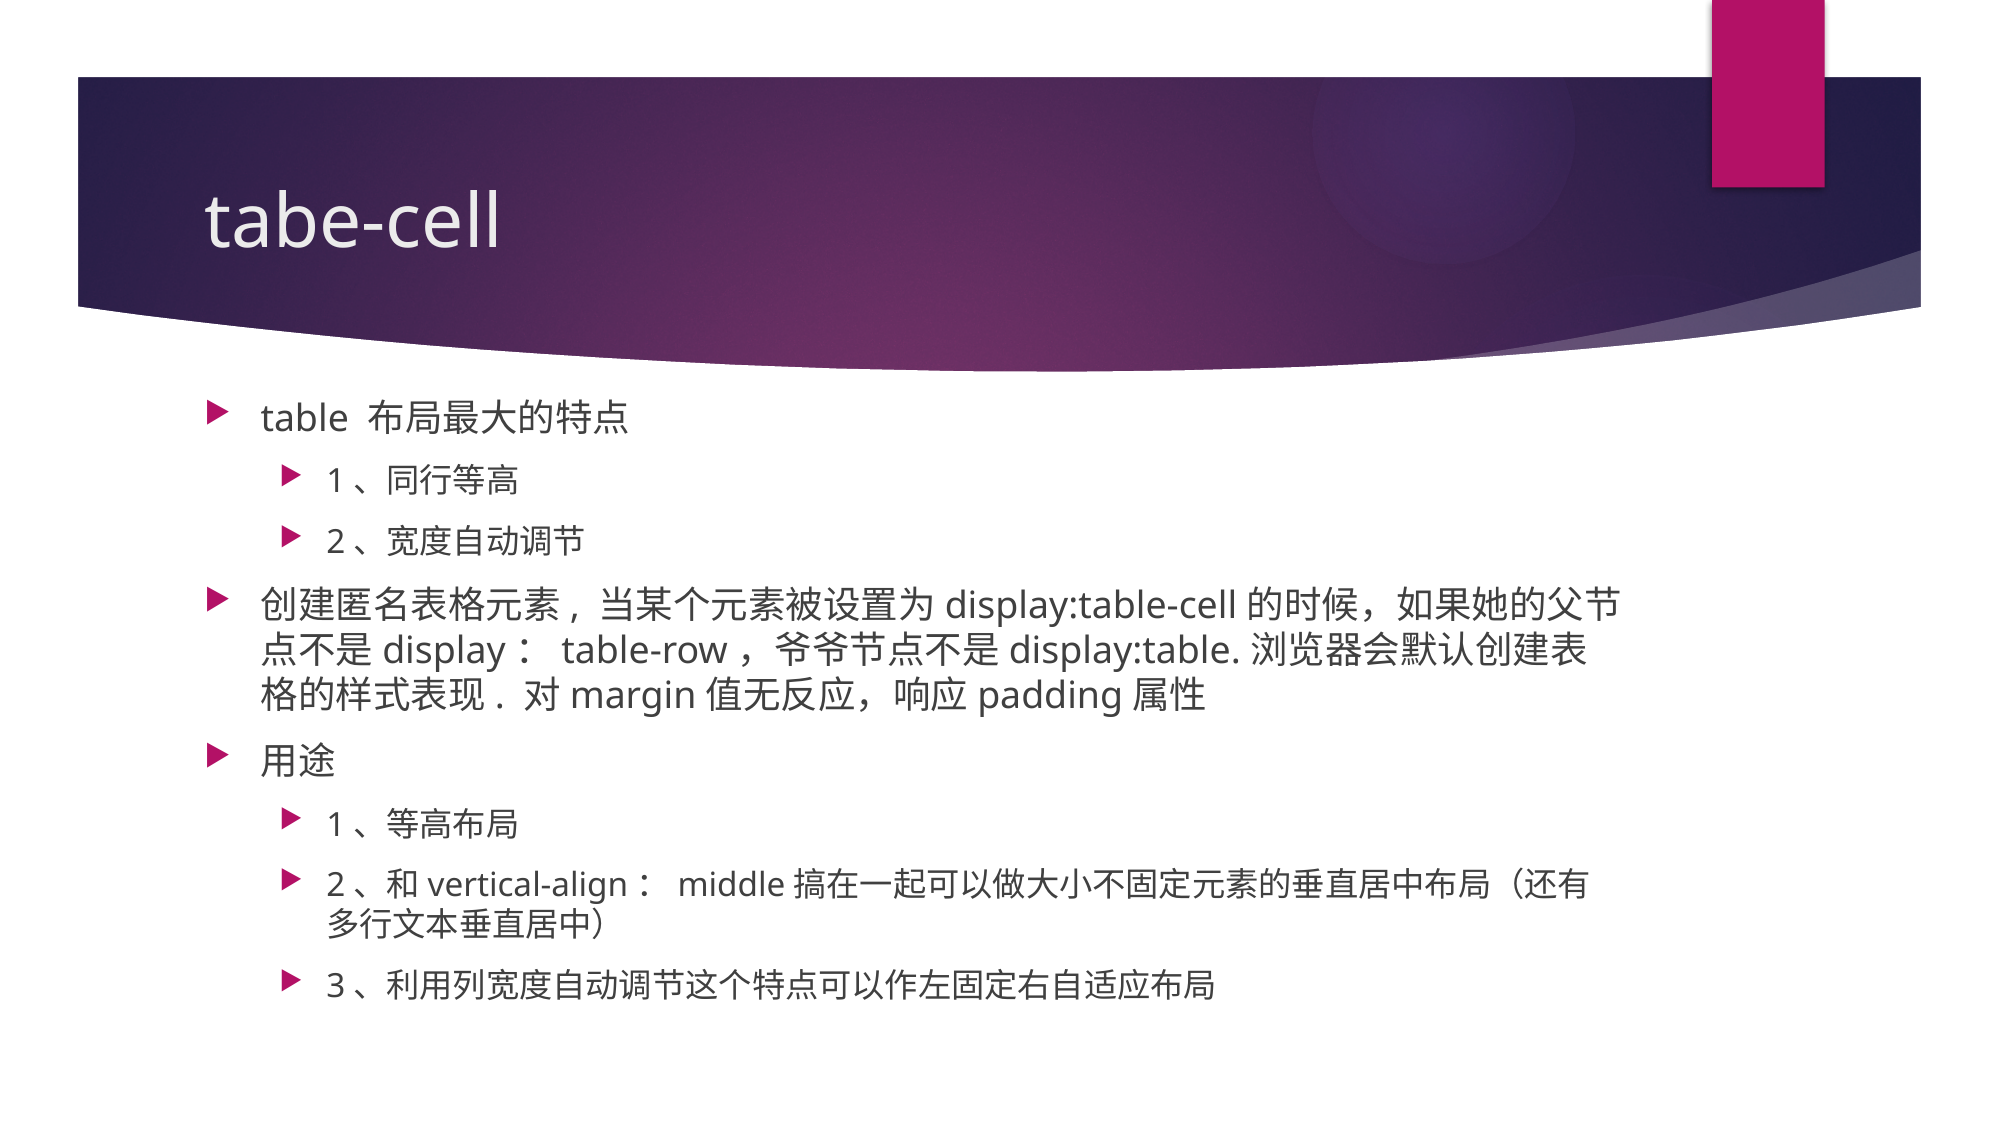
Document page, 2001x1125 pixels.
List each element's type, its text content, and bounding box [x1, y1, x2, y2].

list table 布局最大的特点 1、同行等高 2、宽度自动调节 创建匿名表格元素, 当某个元素被设置为display:table-cell的时候，如果她的父节点不是display：table-row，爷爷节点不是display:table.浏览器会默认创建表格的样式表现. 对margin值无反应，响应padding属性 用途 1、等高布局 2、和vertical-align：middle搞在一起可以做大小不固定元素的垂直居中布局（还有多行文本垂直居中） 3、利用列宽度自动调节这个特点可以作左固定右自适应布局 [189, 386, 1638, 1038]
title tabe-cell [189, 159, 1627, 276]
